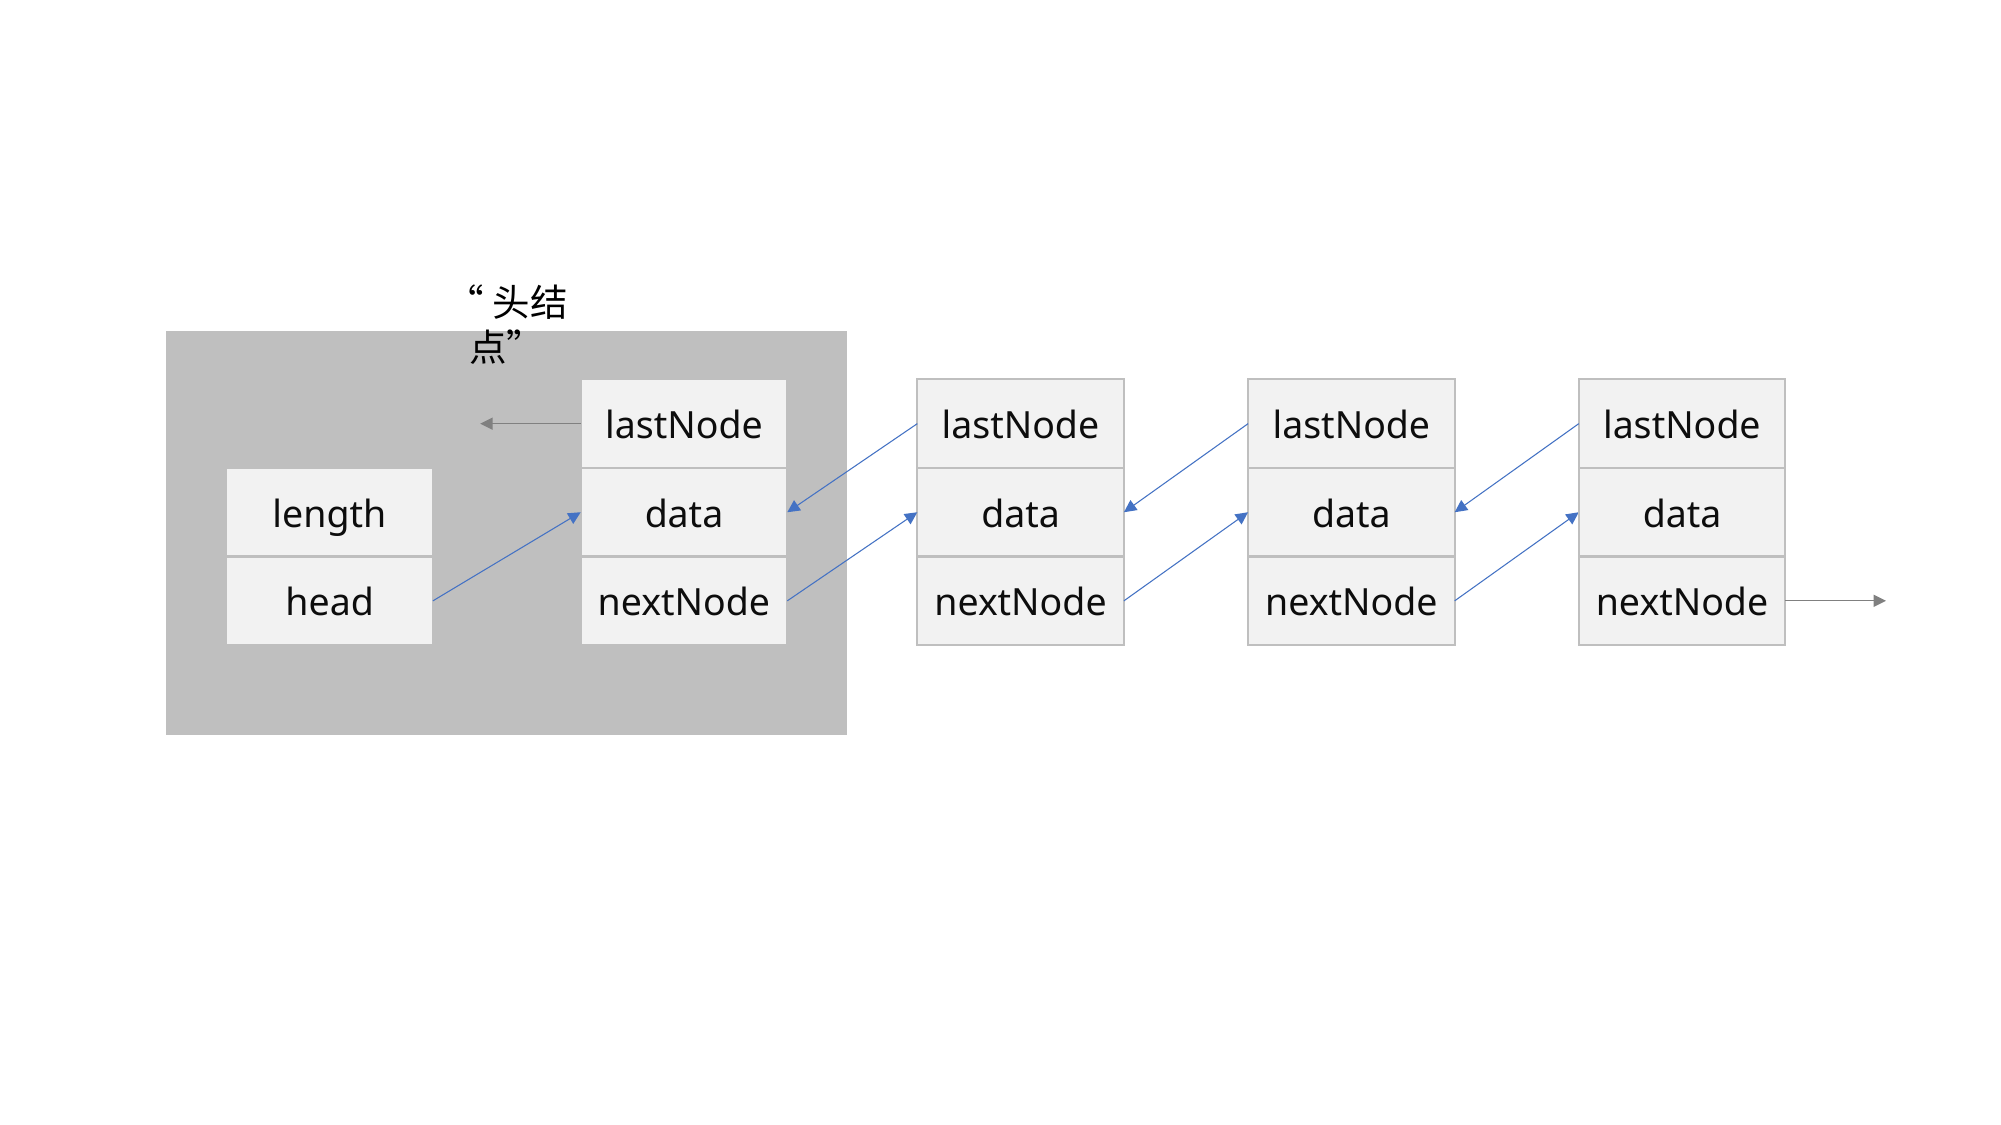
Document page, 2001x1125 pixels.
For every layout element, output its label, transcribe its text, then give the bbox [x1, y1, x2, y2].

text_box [432, 512, 581, 601]
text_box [1578, 379, 1786, 646]
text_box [1454, 513, 1578, 601]
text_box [787, 423, 918, 512]
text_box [1247, 379, 1455, 646]
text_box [787, 512, 918, 601]
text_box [1454, 423, 1579, 513]
text_box [166, 331, 847, 735]
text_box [917, 379, 1124, 646]
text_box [226, 467, 433, 646]
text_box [1123, 423, 1249, 512]
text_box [1123, 512, 1249, 601]
text_box “头结点” [403, 271, 611, 377]
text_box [580, 379, 788, 646]
